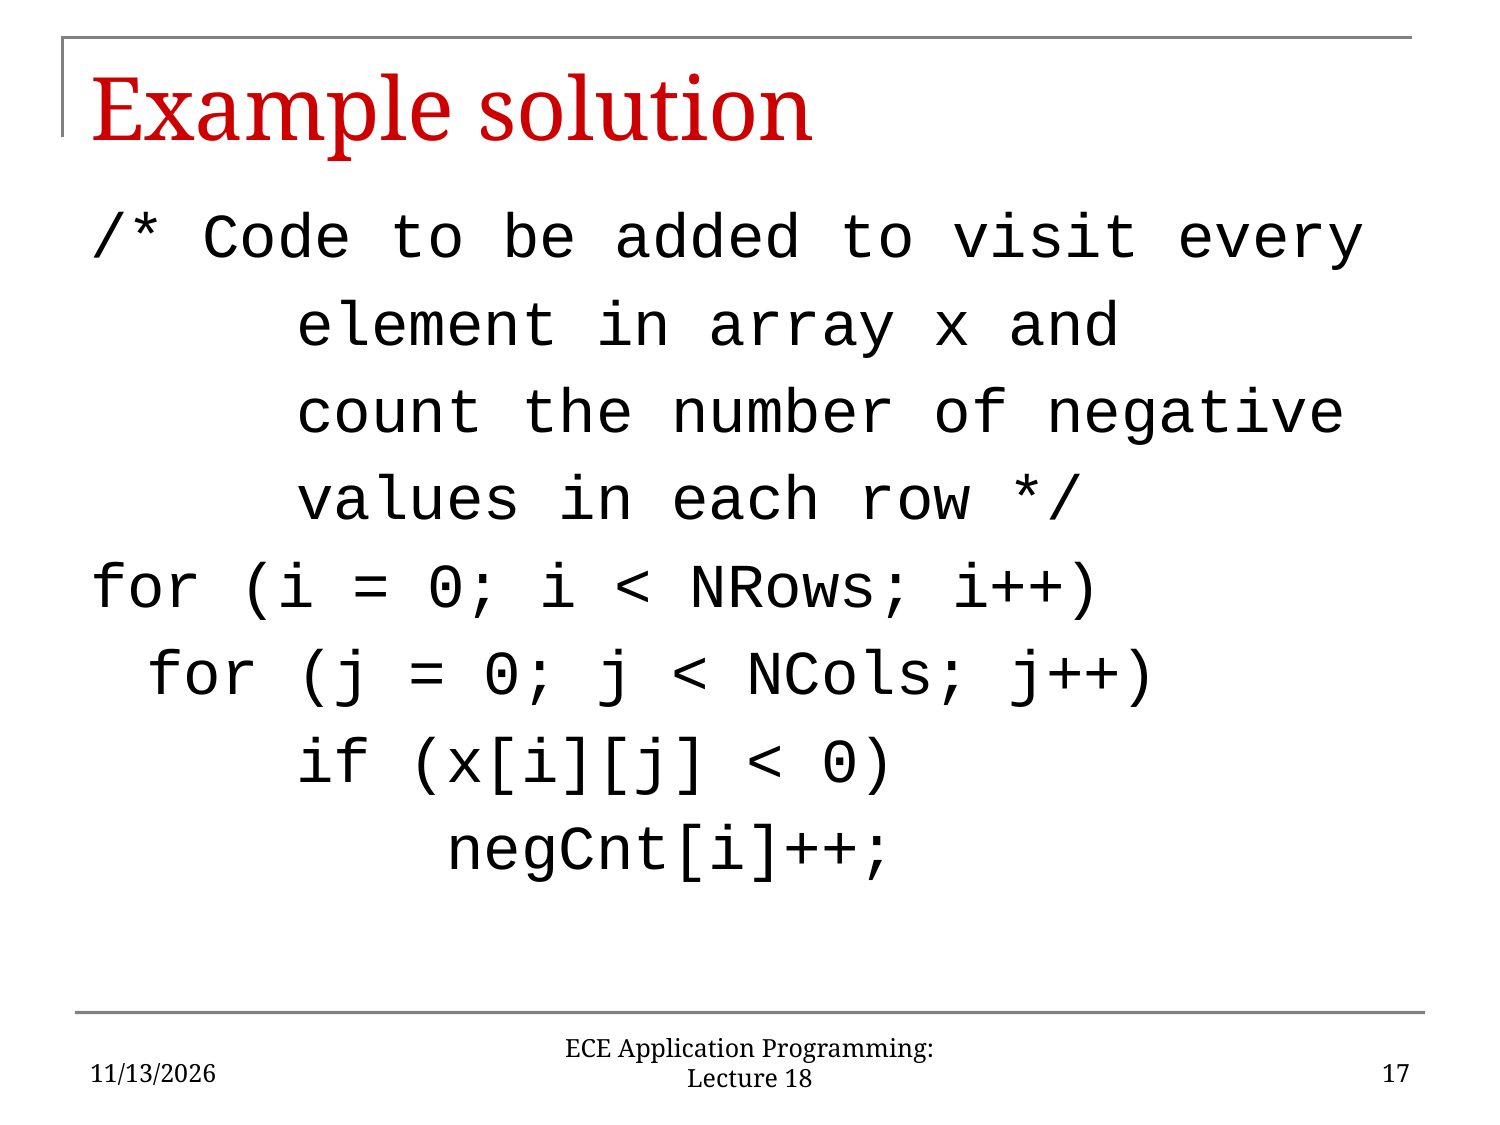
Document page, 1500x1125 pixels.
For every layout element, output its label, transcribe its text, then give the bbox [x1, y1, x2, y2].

footer ECE Application Programming: Lecture 18 [512, 1024, 988, 1101]
list /* Code to be added to visit every element in array x and count the number of negative values in each row */ for (i = 0; i < NRows; i++) for (j = 0; j < NCols; j++) if (x[i][j] < 0) negCnt[i]++; [75, 187, 1425, 1006]
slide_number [74, 1023, 426, 1100]
title Example solution [75, 45, 1425, 163]
slide_number 17 [1074, 1023, 1426, 1100]
